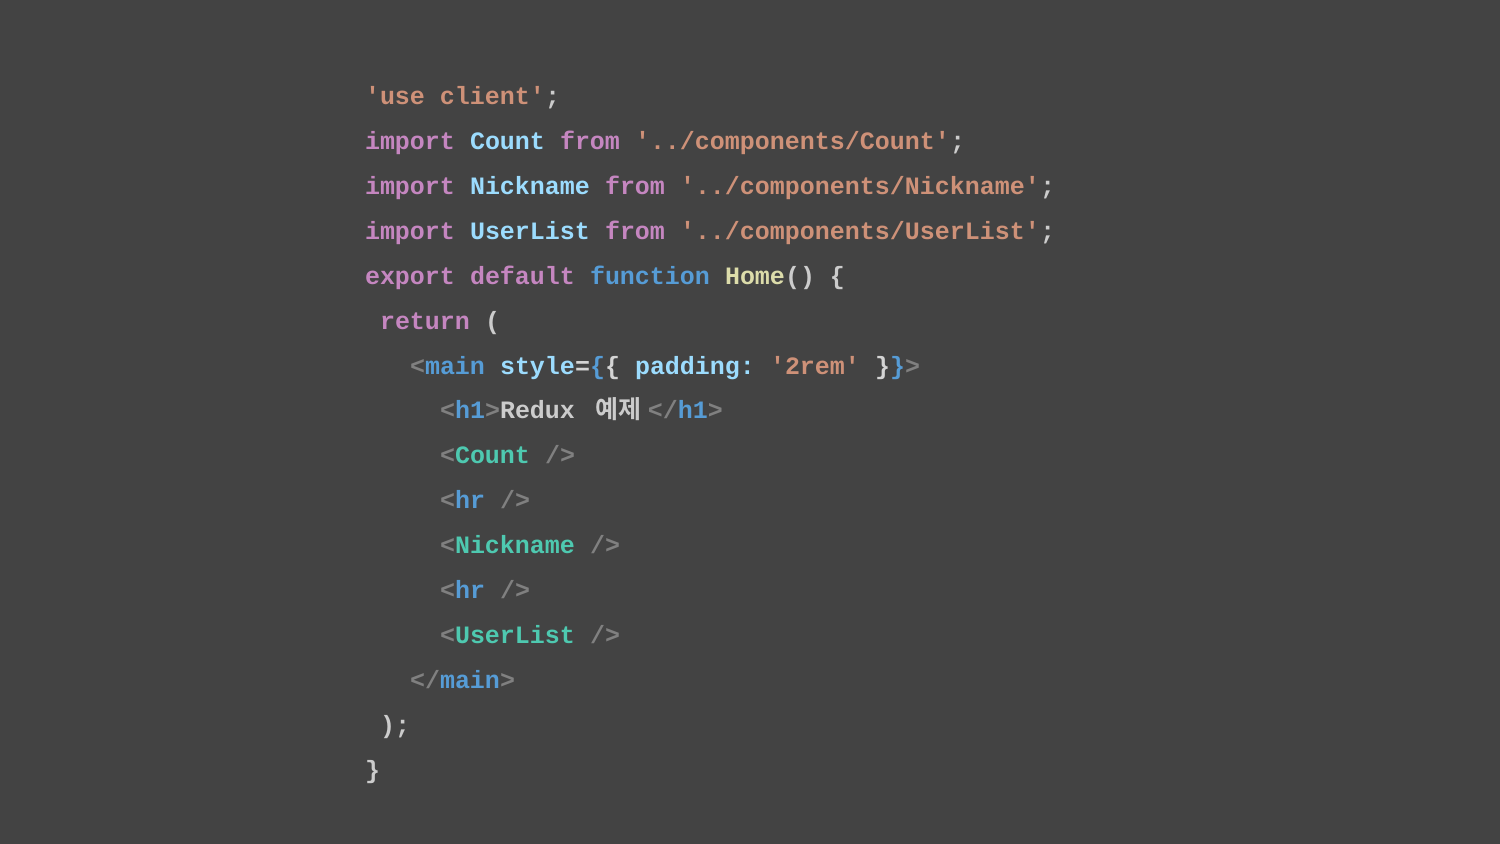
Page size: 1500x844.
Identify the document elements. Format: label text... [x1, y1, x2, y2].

text_box 'use client'; import Count from '../components/Count'; import Nickname from '../components/Nickname'; import UserList from '../components/UserList'; export default function Home() { return ( <main style={{ padding: '2rem' }}> <h1>Redux 예제</h1> <Count /> <hr /> <Nickname /> <hr /> <UserList /> </main> ); } [349, 49, 1148, 799]
